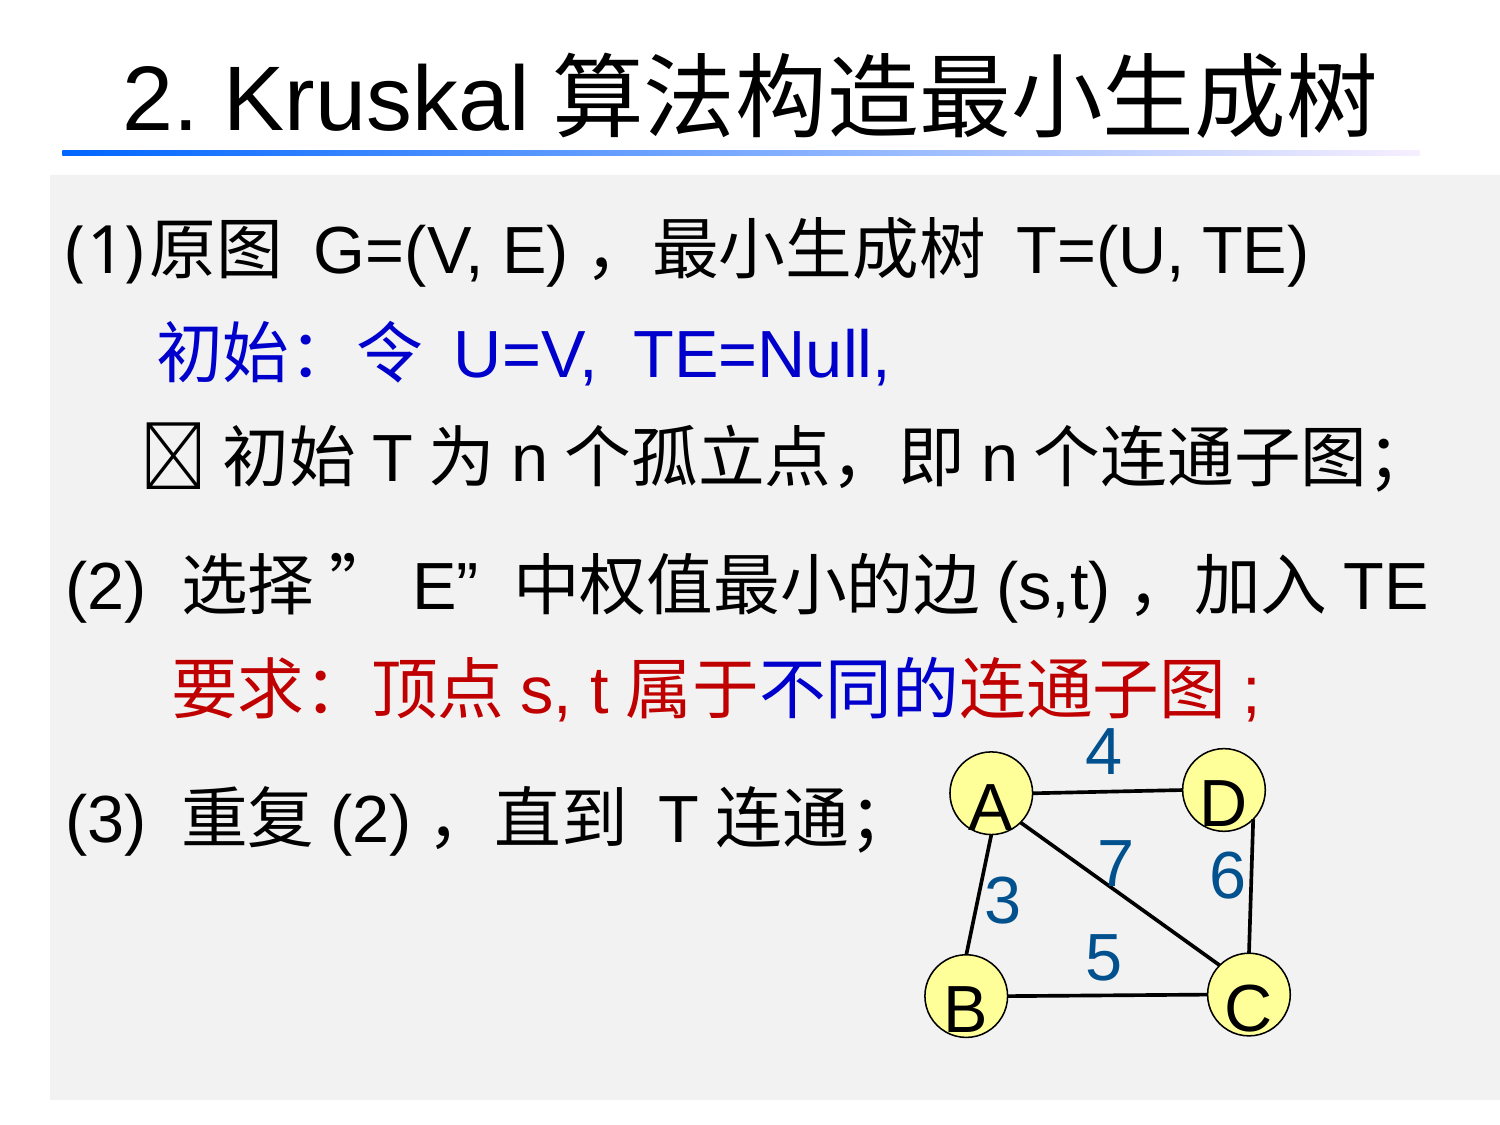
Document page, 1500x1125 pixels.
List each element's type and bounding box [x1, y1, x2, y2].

text_box [50, 174, 1500, 1100]
text_box [62, 149, 1421, 156]
title [74, 0, 1426, 174]
